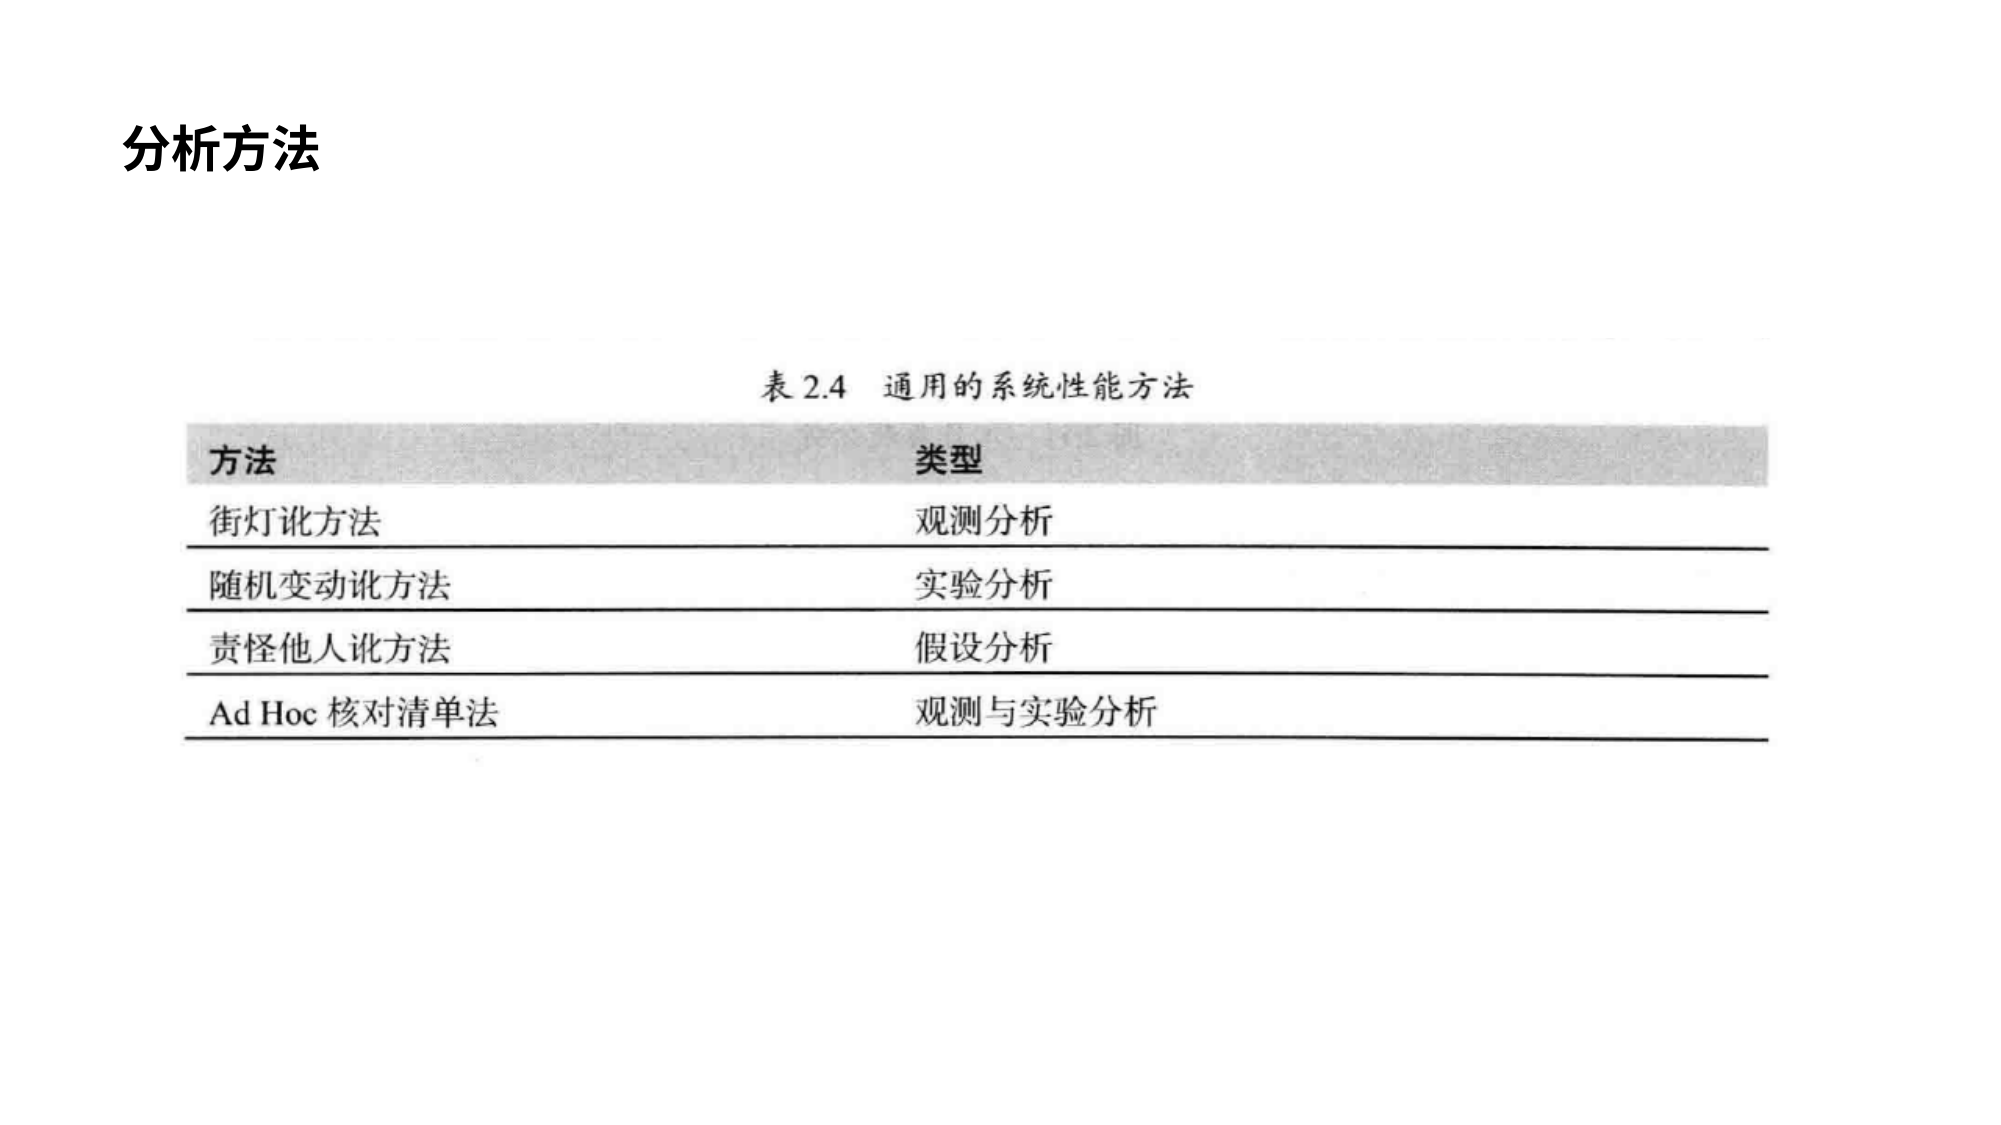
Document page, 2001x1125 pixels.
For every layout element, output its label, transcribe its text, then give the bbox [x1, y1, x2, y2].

title 分析方法 [106, 42, 1832, 260]
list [145, 337, 1792, 768]
